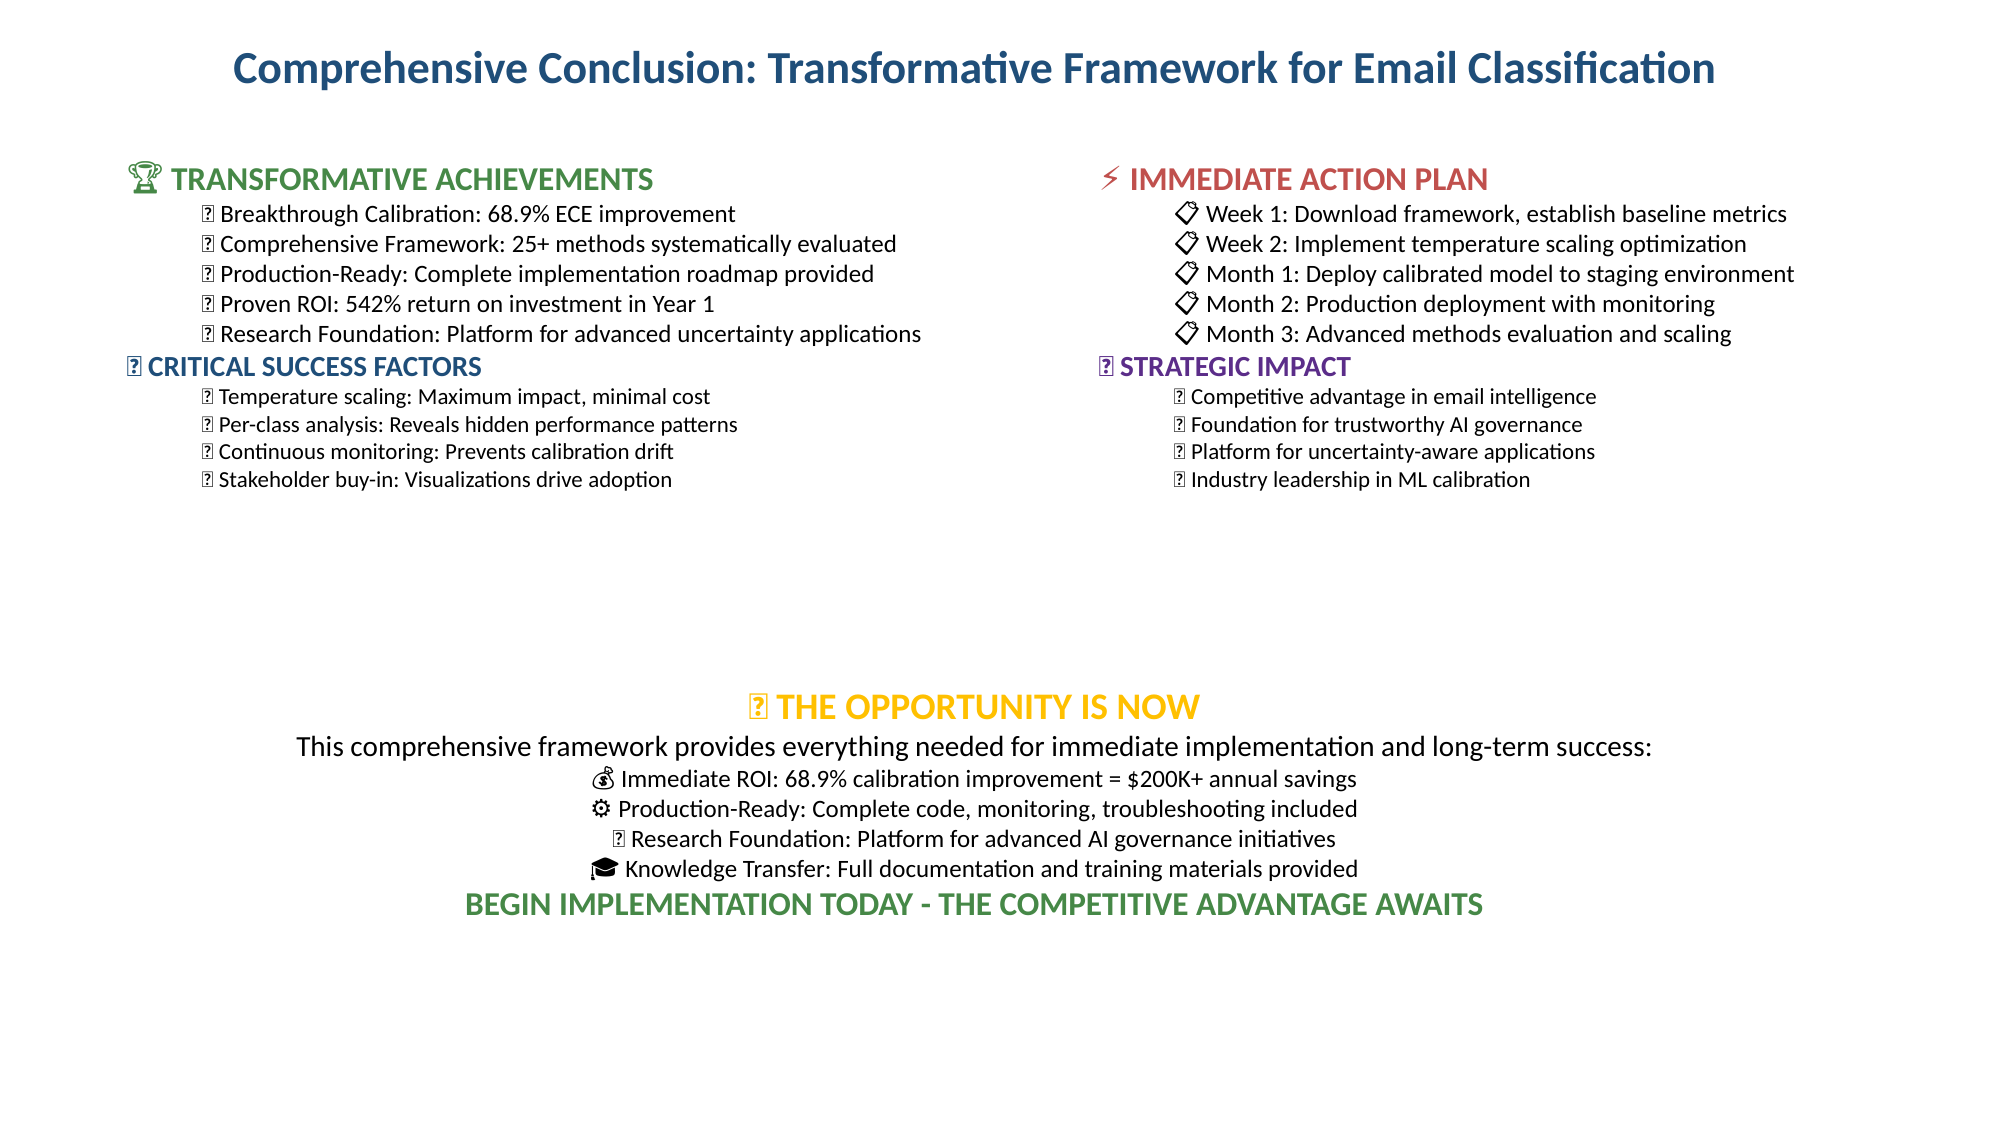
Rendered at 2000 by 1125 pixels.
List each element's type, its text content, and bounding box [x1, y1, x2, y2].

text_box 🏆 TRANSFORMATIVE ACHIEVEMENTS ✨ Breakthrough Calibration: 68.9% ECE improvement ✨ Comprehensive Framework: 25+ methods systematically evaluated ✨ Production-Ready: Complete implementation roadmap provided ✨ Proven ROI: 542% return on investment in Year 1 ✨ Research Foundation: Platform for advanced uncertainty applications 🎯 CRITICAL SUCCESS FACTORS 🔑 Temperature scaling: Maximum impact, minimal cost 🔑 Per-class analysis: Reveals hidden performance patterns 🔑 Continuous monitoring: Prevents calibration drift 🔑 Stakeholder buy-in: Visualizations drive adoption [112, 149, 938, 500]
text_box Comprehensive Conclusion: Transformative Framework for Email Classification [218, 29, 1732, 100]
text_box ⚡ IMMEDIATE ACTION PLAN 📋 Week 1: Download framework, establish baseline metrics 📋 Week 2: Implement temperature scaling optimization 📋 Month 1: Deploy calibrated model to staging environment 📋 Month 2: Production deployment with monitoring 📋 Month 3: Advanced methods evaluation and scaling 🌟 STRATEGIC IMPACT 🚀 Competitive advantage in email intelligence 🚀 Foundation for trustworthy AI governance 🚀 Platform for uncertainty-aware applications 🚀 Industry leadership in ML calibration [1084, 149, 1811, 500]
text_box 🎯 THE OPPORTUNITY IS NOW This comprehensive framework provides everything needed for immediate implementation and long-term success: 💰 Immediate ROI: 68.9% calibration improvement = $200K+ annual savings ⚙️ Production-Ready: Complete code, monitoring, troubleshooting included 🔬 Research Foundation: Platform for advanced AI governance initiatives 🎓 Knowledge Transfer: Full documentation and training materials provided BEGIN IMPLEMENTATION TODAY - THE COMPETITIVE ADVANTAGE AWAITS [281, 674, 1669, 930]
